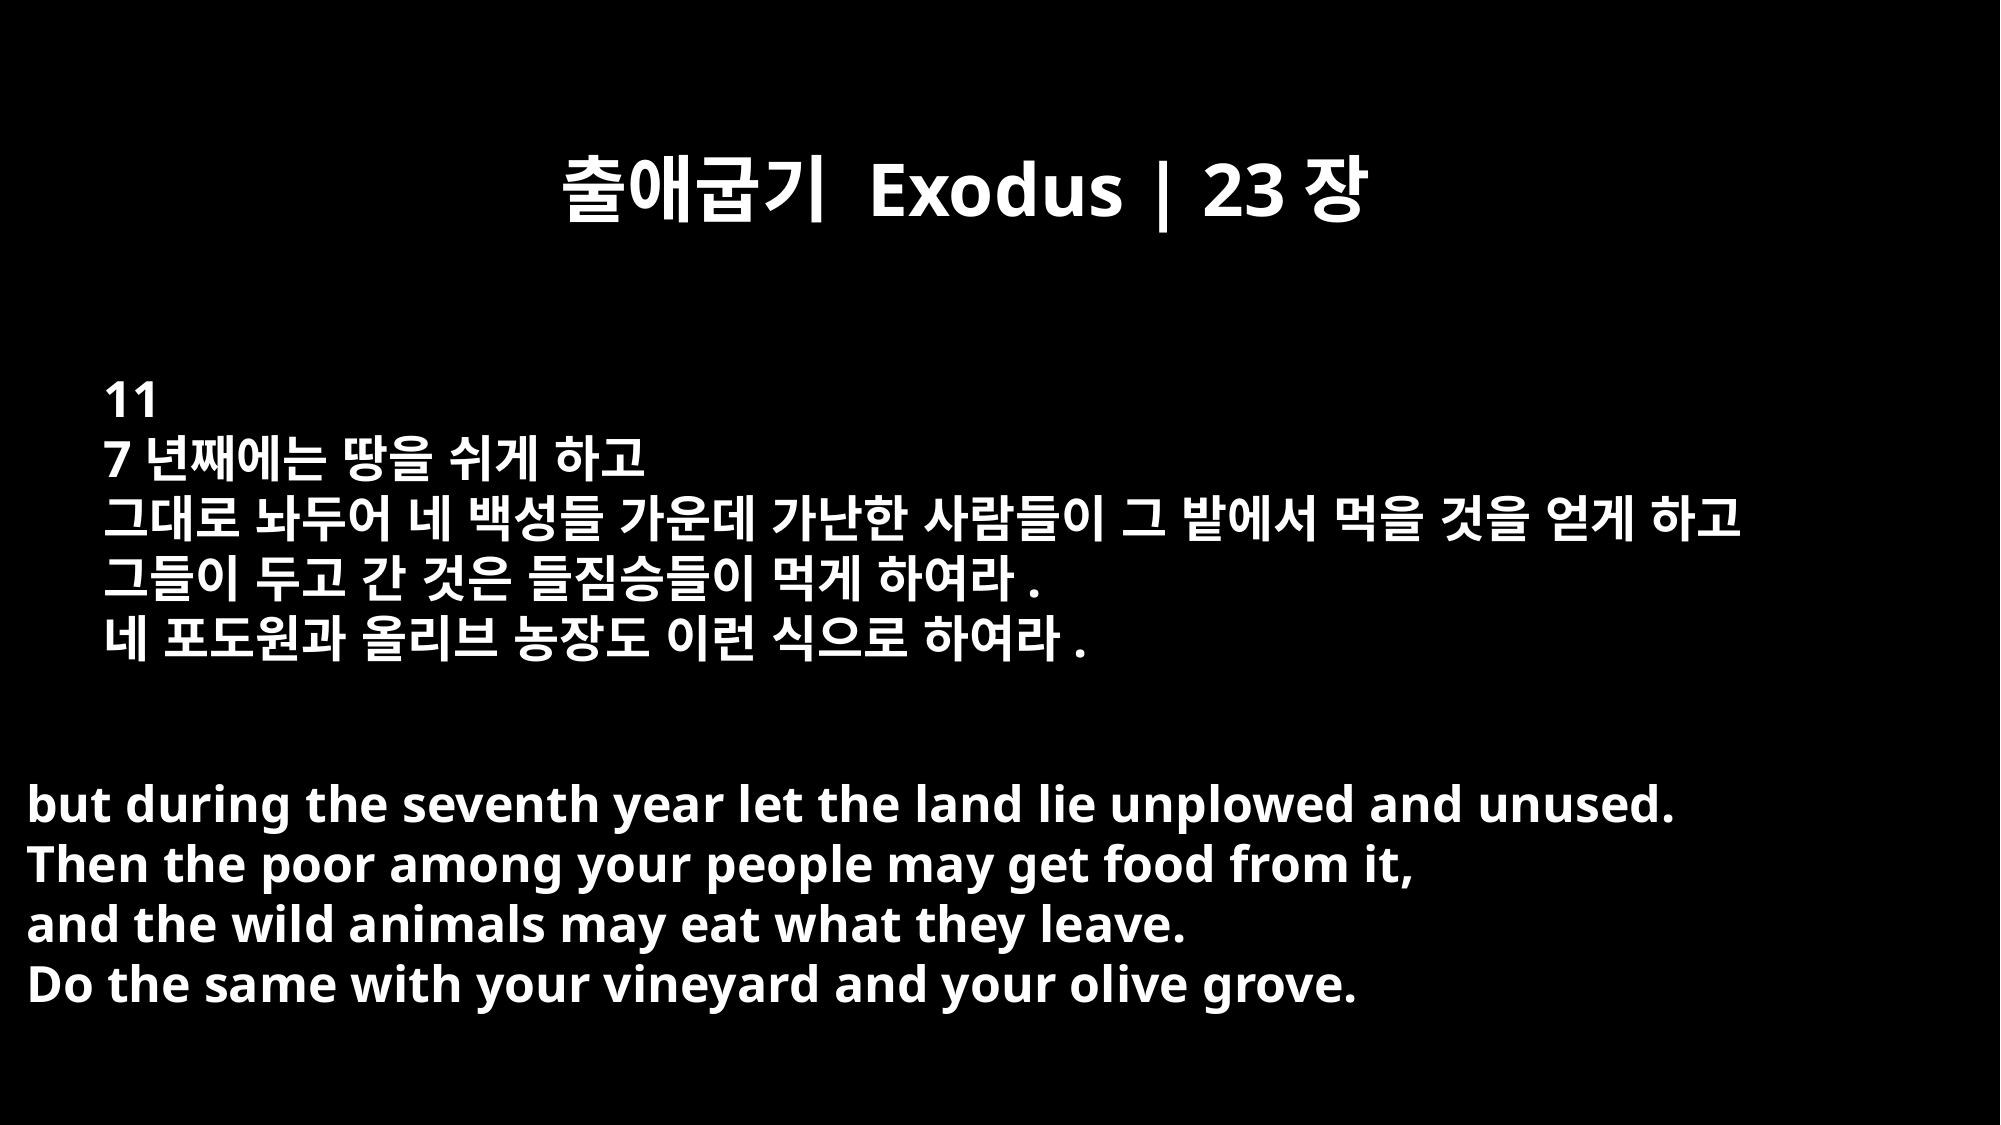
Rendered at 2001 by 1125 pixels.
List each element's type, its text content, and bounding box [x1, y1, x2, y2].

text_box 출애굽기 Exodus | 23장 [545, 136, 1387, 239]
text_box 11 7년째에는 땅을 쉬게 하고 그대로 놔두어 네 백성들 가운데 가난한 사람들이 그 밭에서 먹을 것을 얻게 하고 그들이 두고 간 것은 들짐승들이 먹게 하여라. 네 포도원과 올리브 농장도 이런 식으로 하여라. [88, 359, 1773, 675]
text_box but during the seventh year let the land lie unplowed and unused. Then the poor among your people may get food from it, and the wild animals may eat what they leave. Do the same with your vineyard and your olive grove. [11, 764, 1704, 1020]
